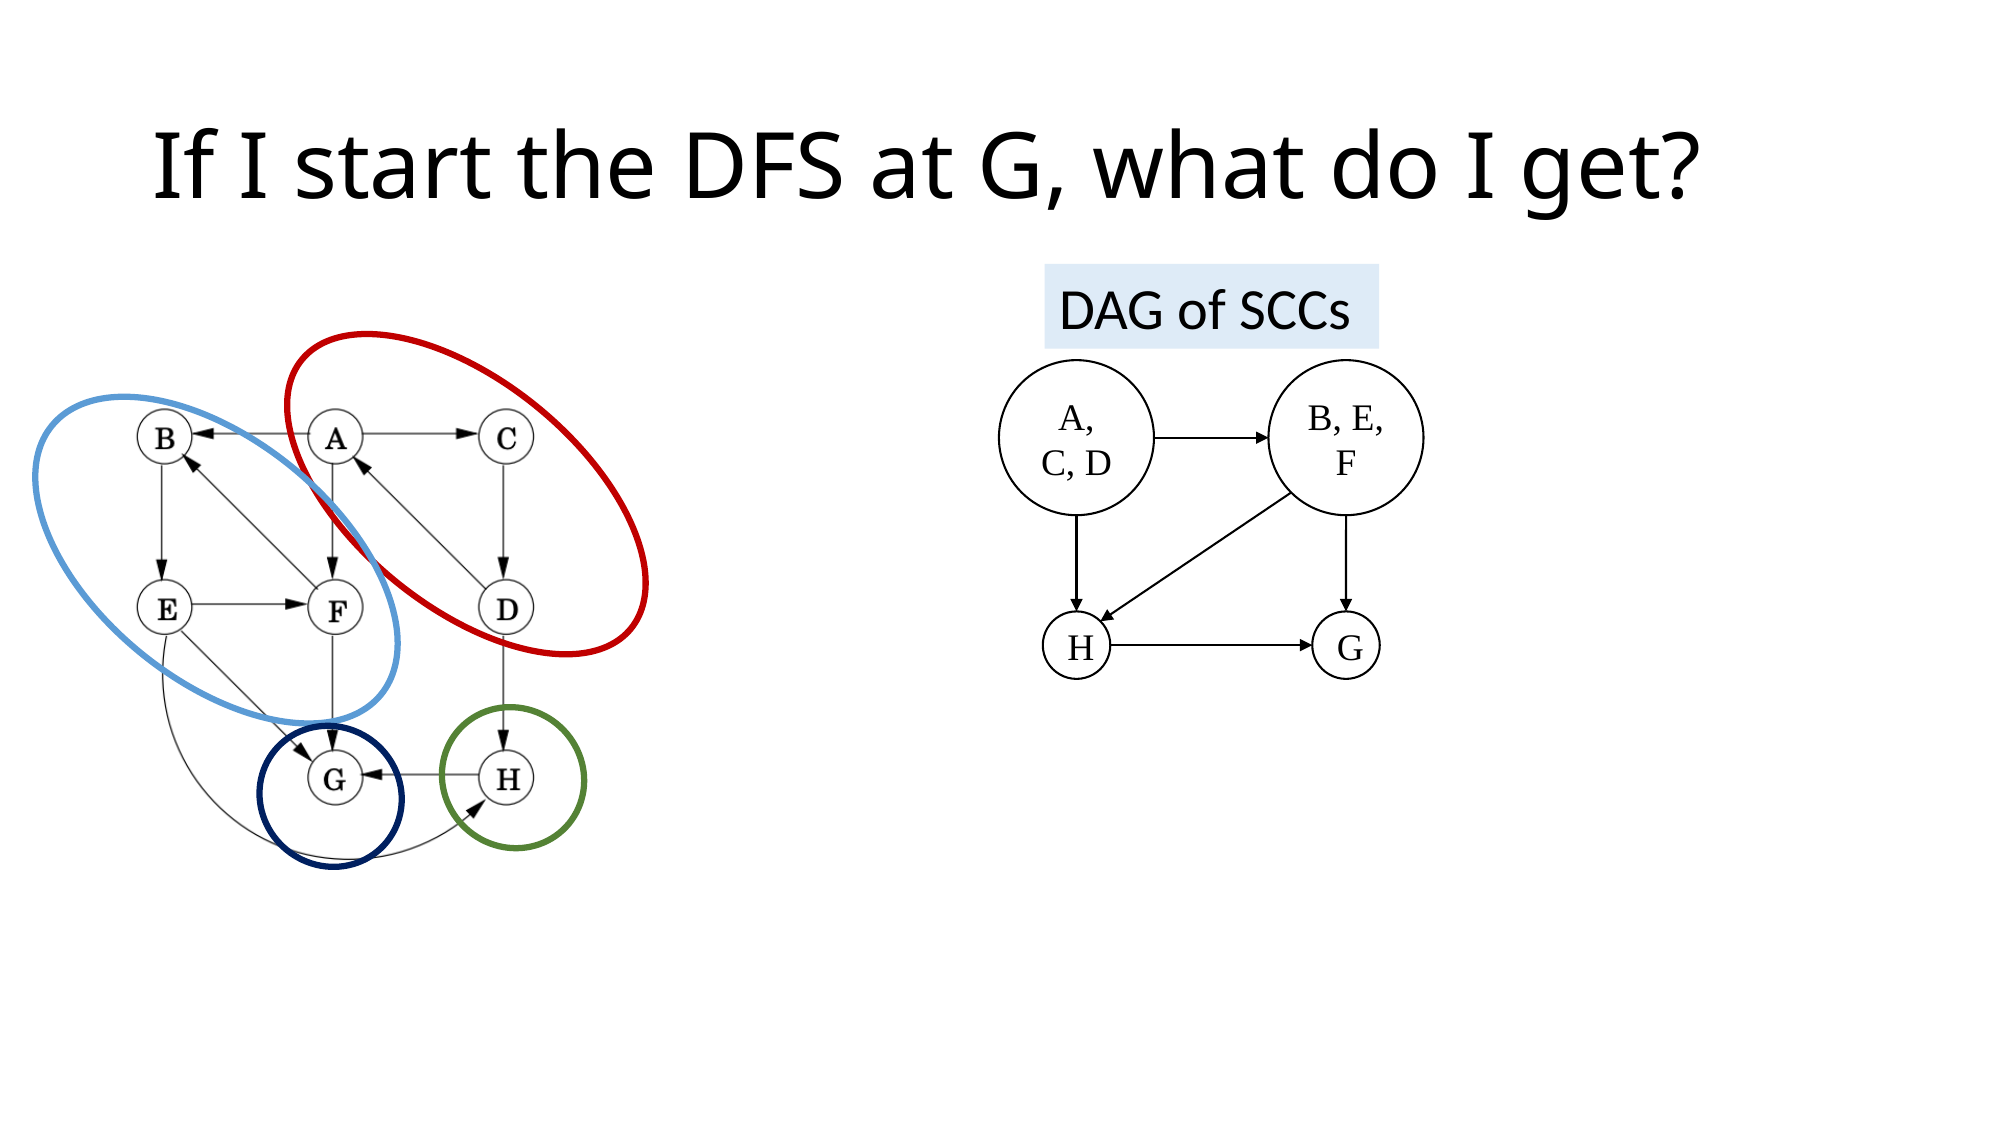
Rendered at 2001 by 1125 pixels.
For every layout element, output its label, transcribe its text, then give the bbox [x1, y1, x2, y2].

text_box [629, 516, 647, 633]
text_box H [1041, 610, 1112, 680]
text_box DAG of SCCs [1044, 263, 1380, 349]
text_box B, E, F [1267, 359, 1425, 517]
title If I start the DFS at G, what do I get? [137, 59, 1863, 278]
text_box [1100, 492, 1292, 622]
text_box A, C, D [997, 359, 1156, 517]
text_box [34, 399, 94, 609]
picture [94, 372, 629, 883]
text_box G [1311, 610, 1381, 680]
text_box [292, 332, 489, 372]
